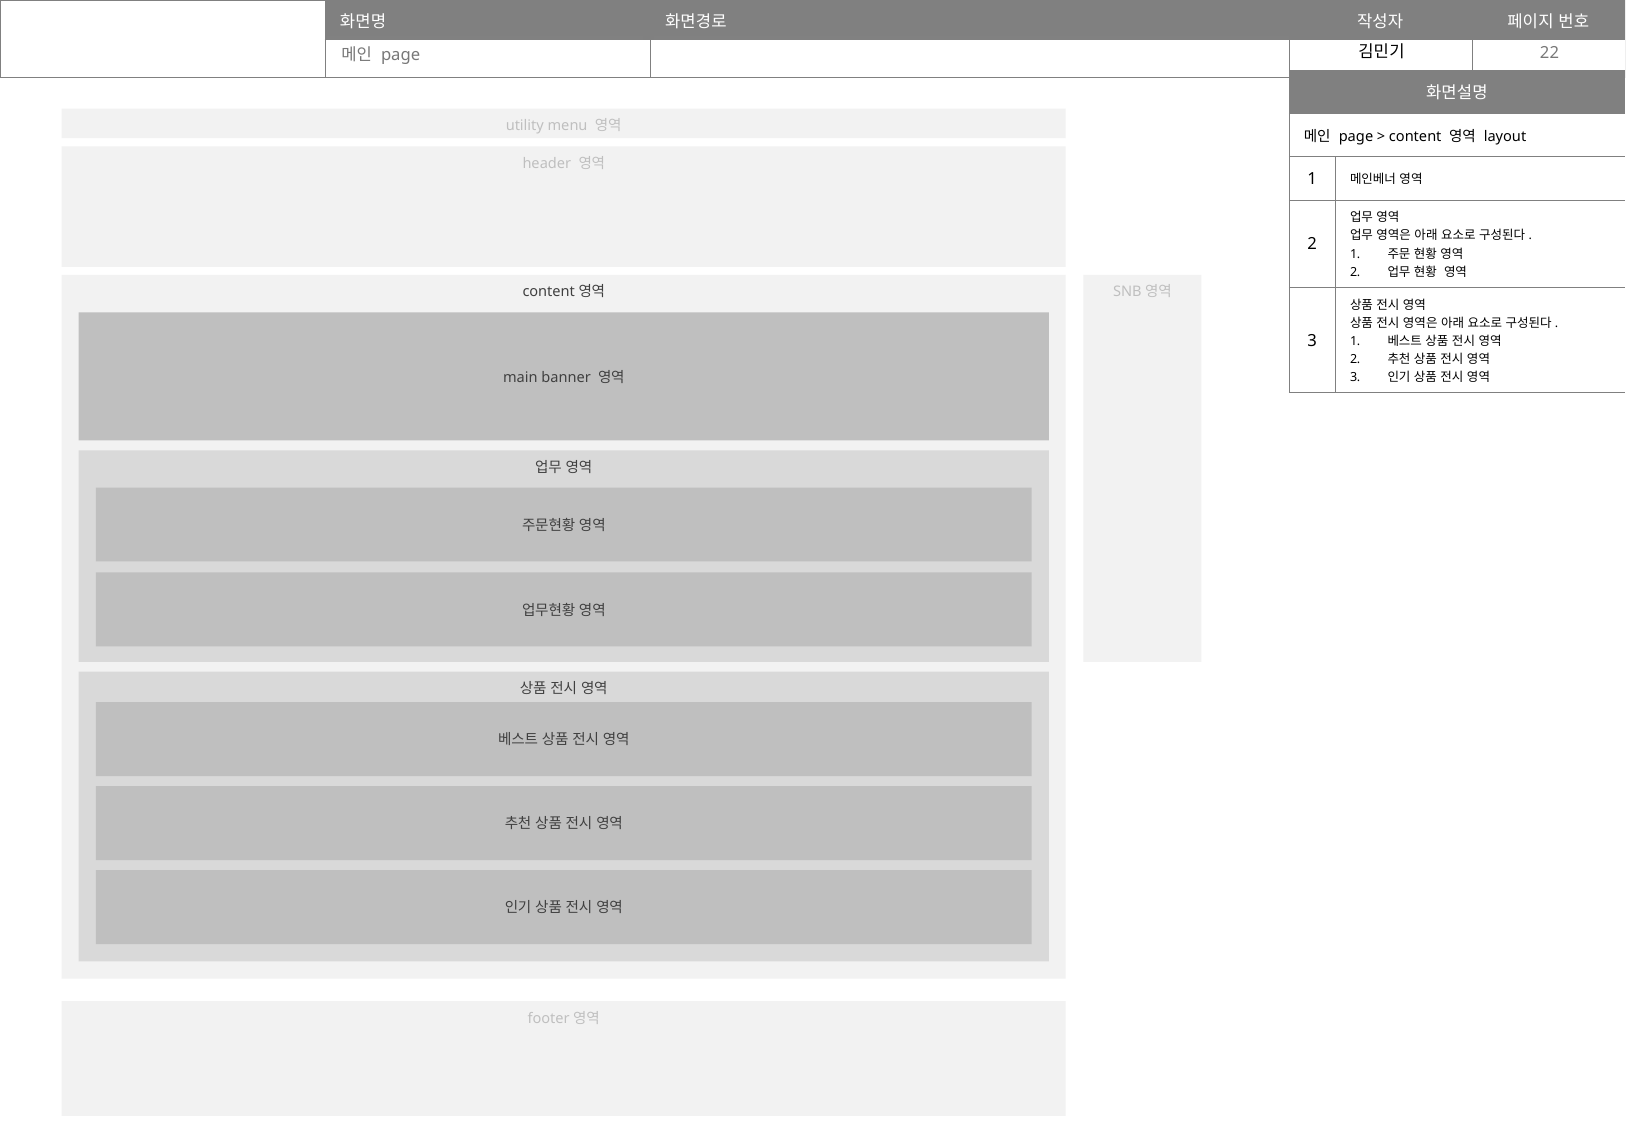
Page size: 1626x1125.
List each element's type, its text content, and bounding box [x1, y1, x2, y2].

text_box 인기 상품 전시 영역 [94, 869, 1033, 946]
text_box 추천 상품 전시 영역 [94, 785, 1033, 862]
text_box 업무현황 영역 [94, 571, 1033, 648]
table_cell 2 [1290, 201, 1335, 287]
text_box 메인 page [326, 35, 644, 72]
table_cell 3 [1290, 288, 1335, 392]
text_box SNB영역 [1082, 273, 1203, 663]
text_box content영역 [60, 273, 1067, 980]
table_cell 상품 전시 영역 상품 전시 영역은 아래 요소로 구성된다. 베스트 상품 전시 영역 추천 상품 전시 영역 인기 상품 전시 영역 [1336, 288, 1625, 392]
slide_number 22 [1474, 35, 1625, 70]
text_box [653, 35, 1289, 72]
table_cell 1 [1290, 157, 1335, 200]
text_box 베스트 상품 전시 영역 [94, 701, 1033, 778]
table_header 화면설명 [1290, 71, 1625, 113]
text_box 상품 전시 영역 [77, 670, 1050, 963]
text_box header 영역 [60, 145, 1067, 268]
table_cell 메인 page > content 영역 layout [1290, 114, 1625, 156]
text_box footer영역 [60, 1000, 1067, 1117]
table_cell 업무 영역 업무 영역은 아래 요소로 구성된다. 주문 현황 영역 업무 현황 영역 [1336, 201, 1625, 287]
text_box main banner 영역 [77, 311, 1050, 442]
text_box 주문현황 영역 [94, 486, 1033, 563]
table_cell 메인베너 영역 [1336, 157, 1625, 200]
text_box 업무 영역 [77, 449, 1050, 663]
text_box utility menu 영역 [60, 107, 1067, 140]
